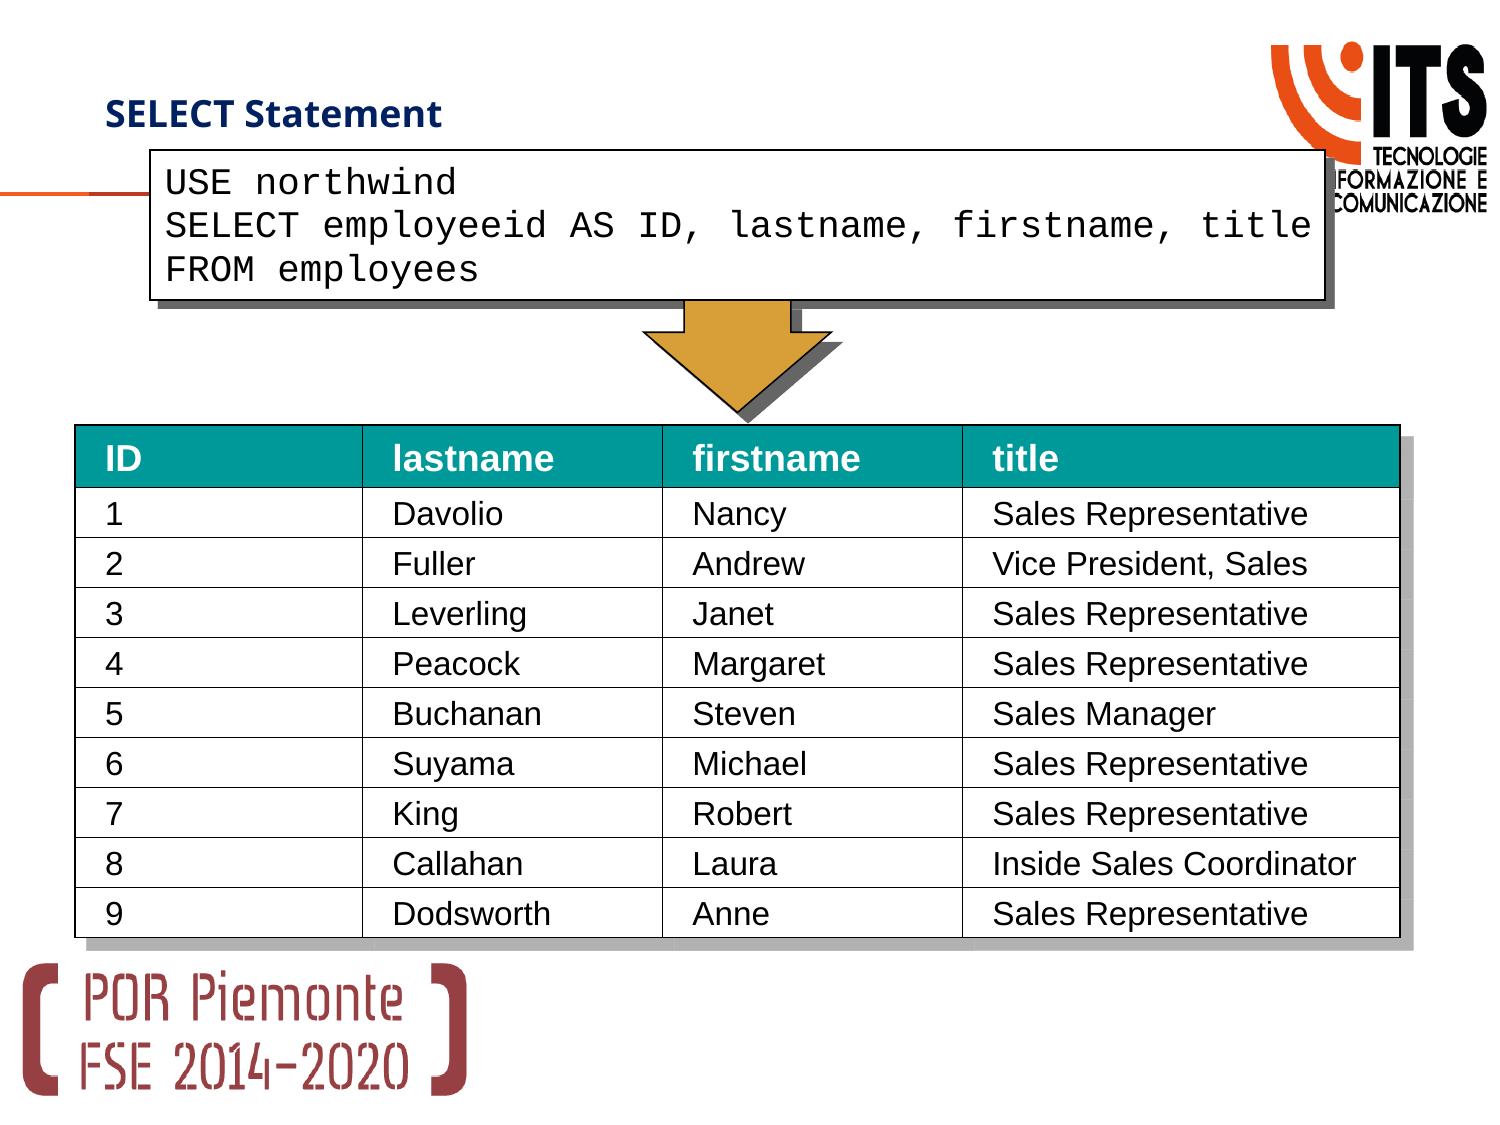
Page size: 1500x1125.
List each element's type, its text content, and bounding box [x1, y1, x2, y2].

text_box USE northwind SELECT employeeid AS ID, lastname, firstname, title FROM employees [150, 149, 1325, 300]
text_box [74, 424, 1401, 938]
title SELECT Statement [90, 79, 1215, 150]
picture [0, 0, 1500, 1125]
text_box [643, 299, 832, 413]
